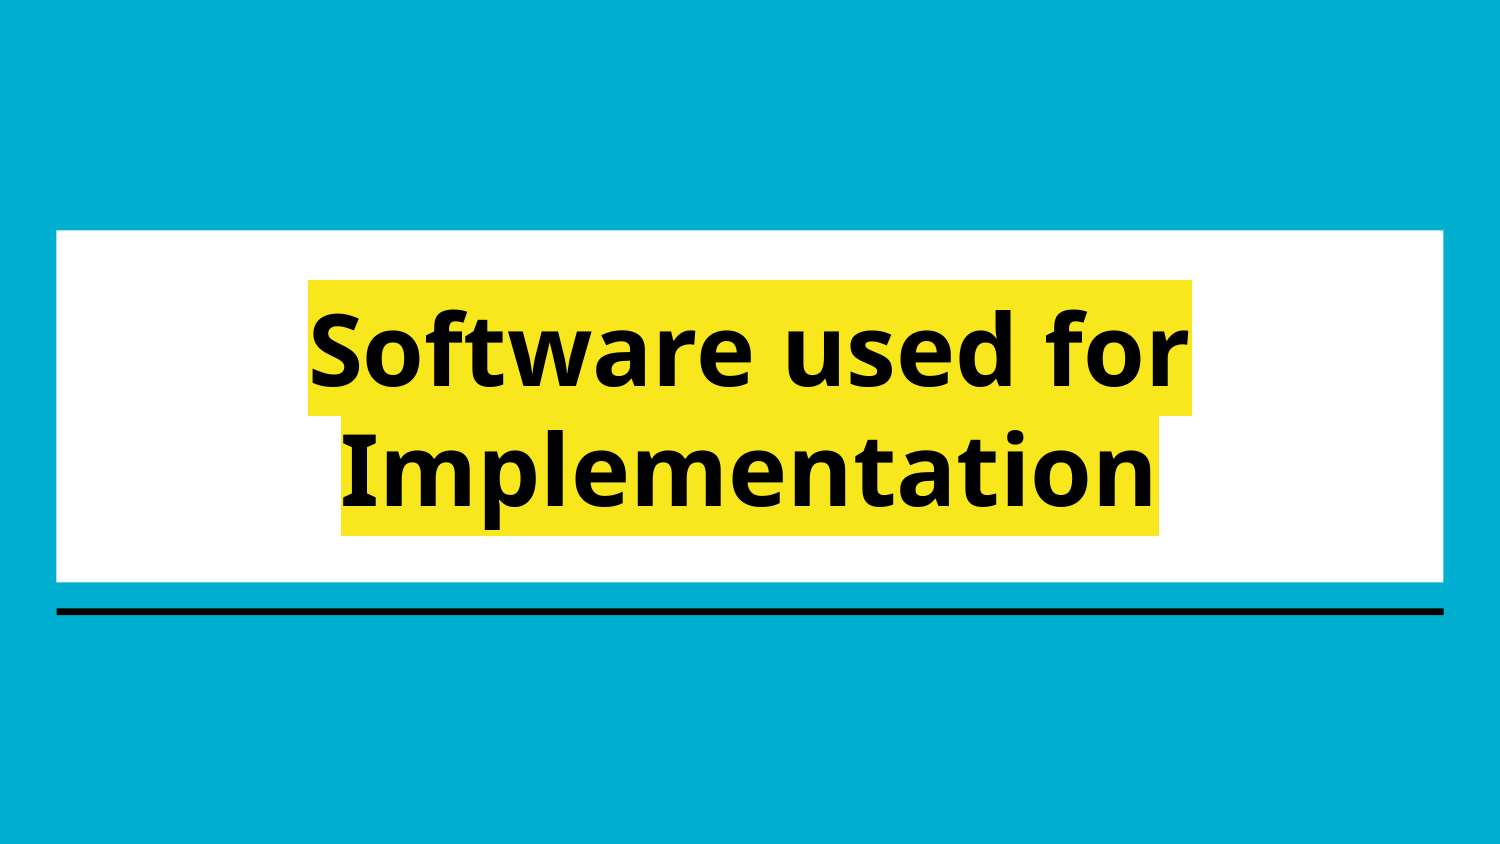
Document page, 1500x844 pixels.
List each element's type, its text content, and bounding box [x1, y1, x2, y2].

title Software used for Implementation [56, 230, 1444, 583]
